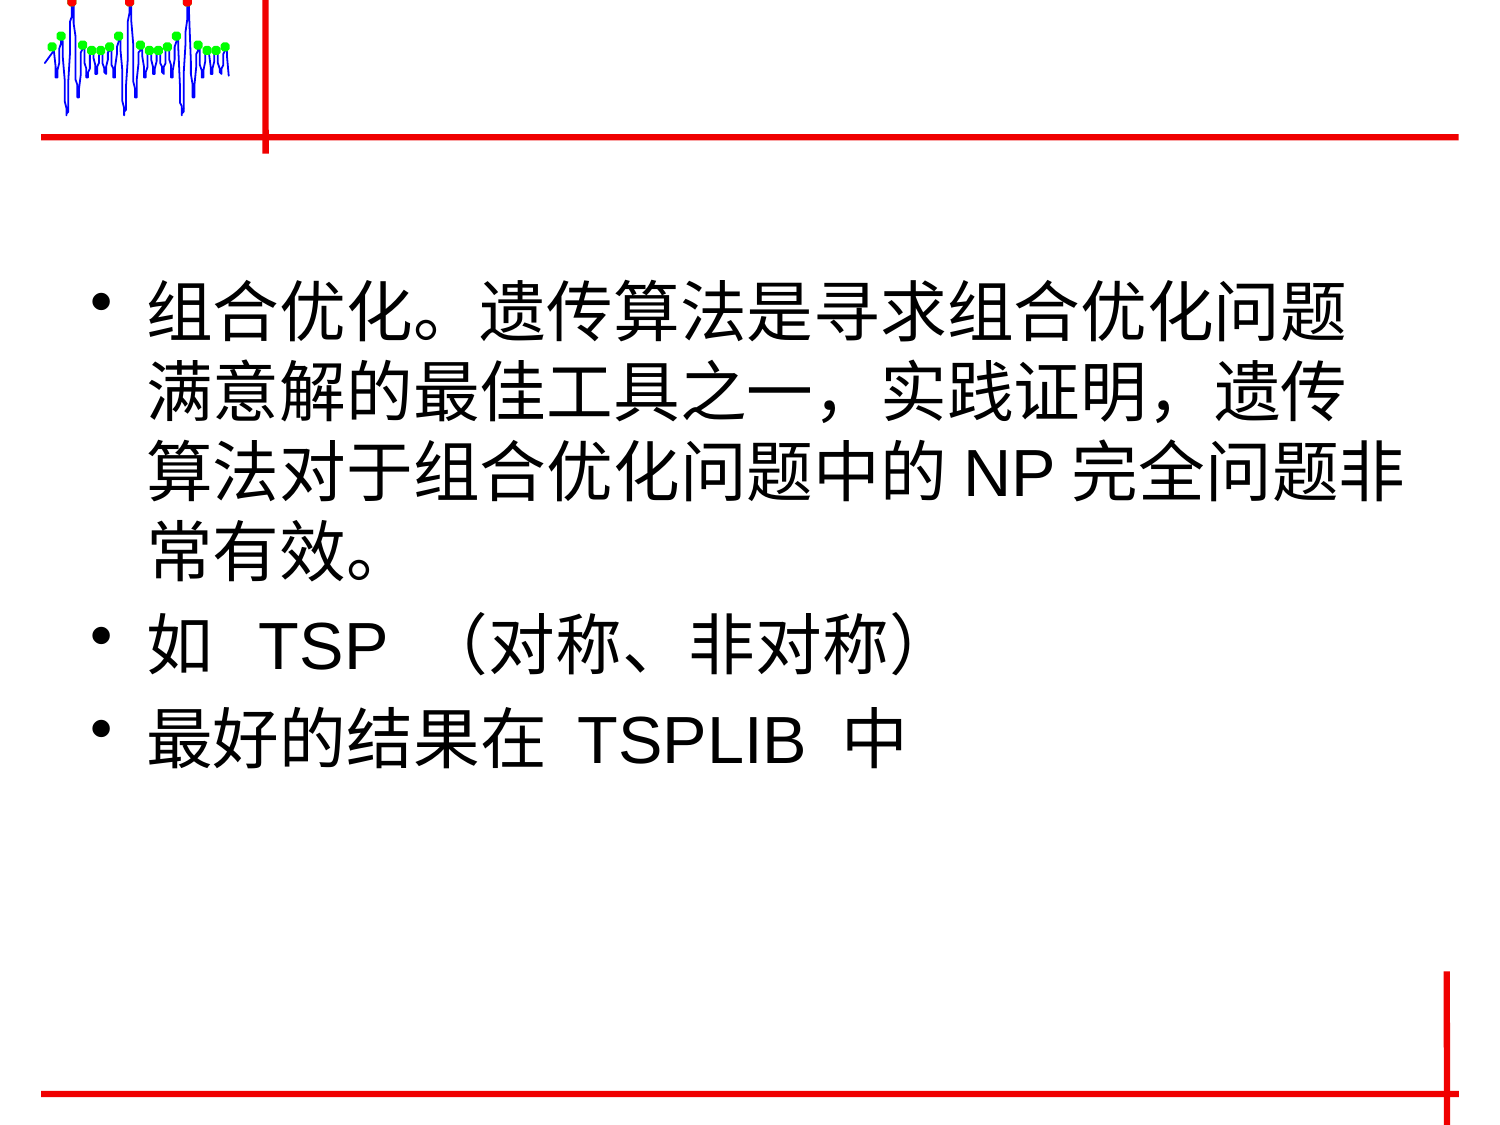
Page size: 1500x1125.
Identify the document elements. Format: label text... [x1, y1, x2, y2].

list 组合优化。遗传算法是寻求组合优化问题满意解的最佳工具之一，实践证明，遗传算法对于组合优化问题中的NP完全问题非常有效。 如 TSP （对称、非对称） 最好的结果在 TSPLIB 中 [75, 262, 1425, 1005]
picture [40, 0, 237, 121]
